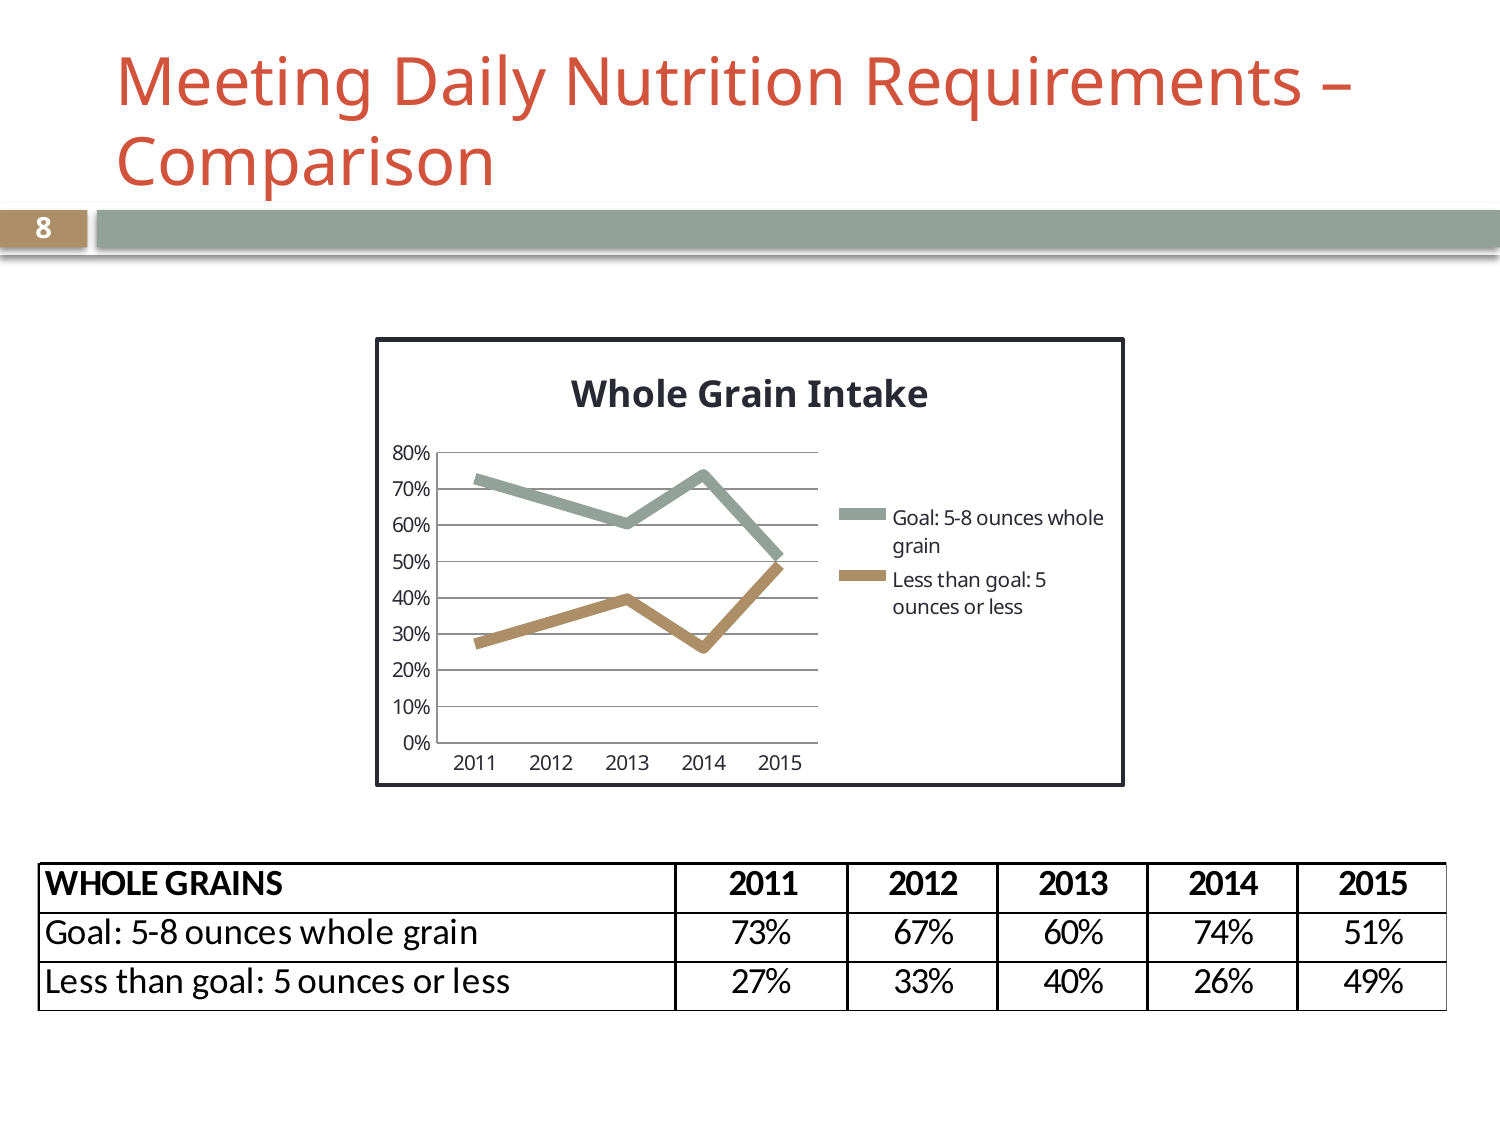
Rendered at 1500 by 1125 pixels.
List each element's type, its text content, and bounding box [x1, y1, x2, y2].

chart [374, 337, 1126, 788]
picture [37, 862, 1450, 1013]
title Meeting Daily Nutrition Requirements – Comparison [100, 37, 1438, 200]
slide_number 8 [0, 208, 88, 249]
